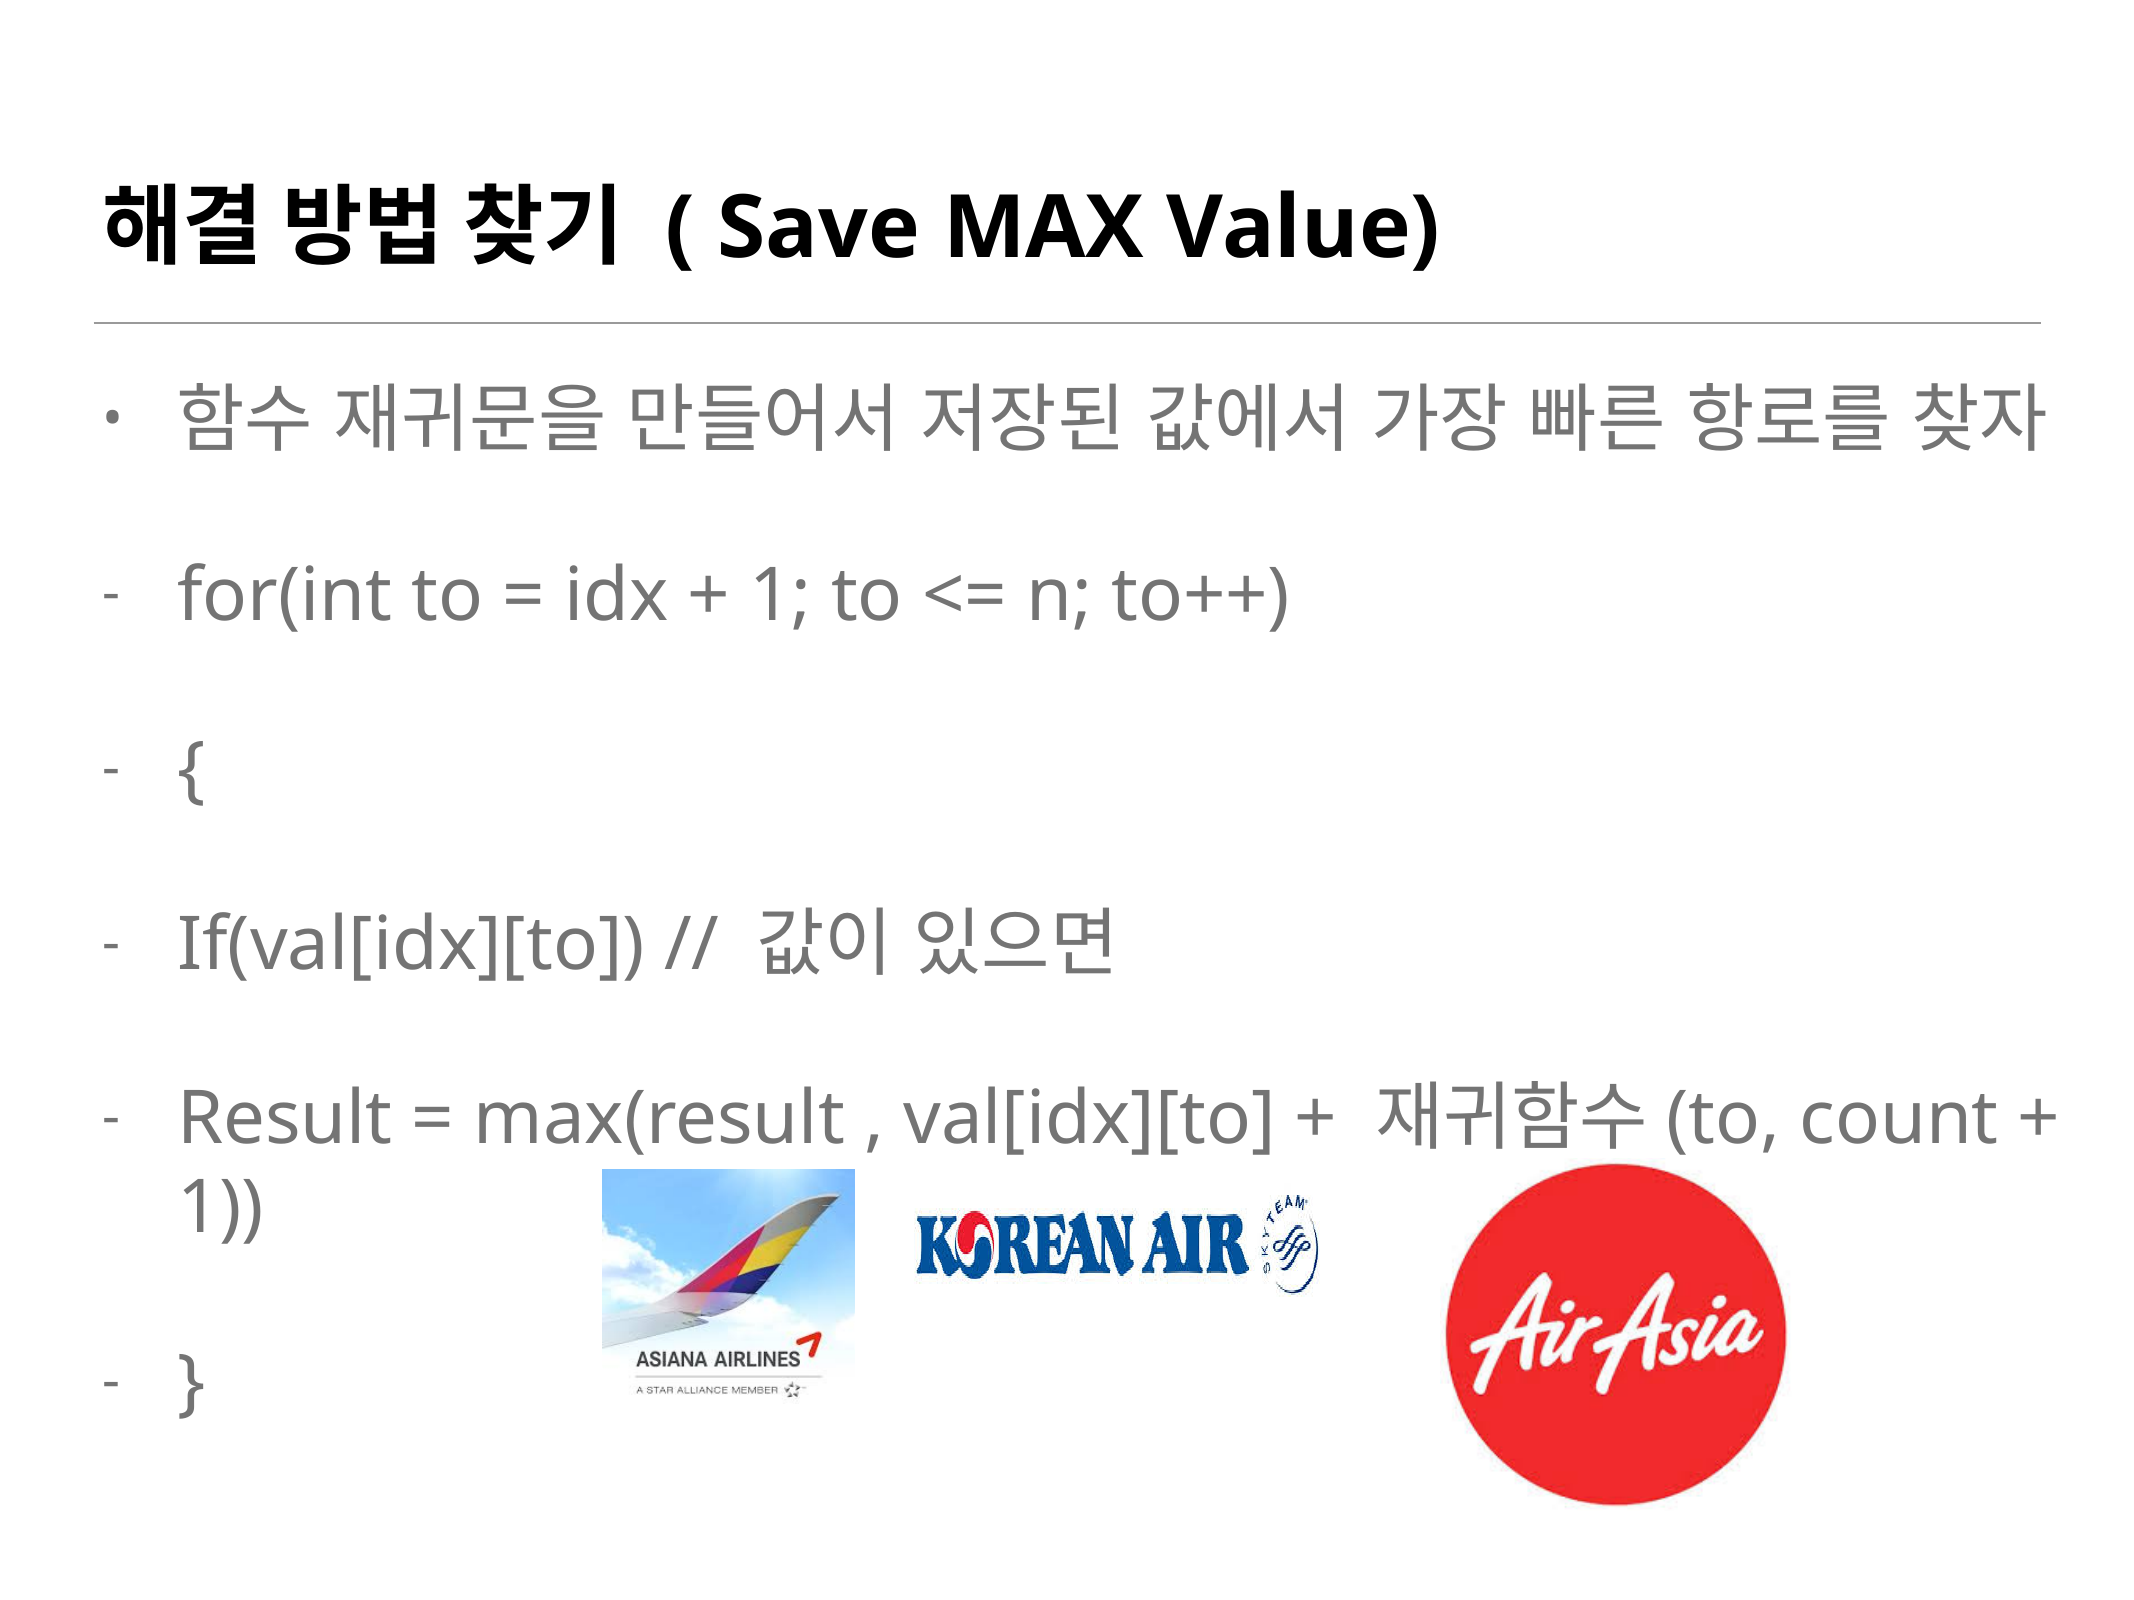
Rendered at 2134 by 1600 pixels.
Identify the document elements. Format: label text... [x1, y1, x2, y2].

title 해결 방법 찾기 ( Save MAX Value) [93, 53, 2041, 284]
picture [1439, 1158, 1792, 1511]
list 함수 재귀문을 만들어서 저장된 값에서 가장 빠른 항로를 찾자 for(int to = idx + 1; to <= n; to++) { If(val[idx][to]) // 값이 있으면 Result = max(result , val[idx][to] + 재귀함수(to, count + 1)) } [93, 362, 2134, 1599]
picture [884, 1158, 1342, 1316]
picture [601, 1168, 856, 1423]
